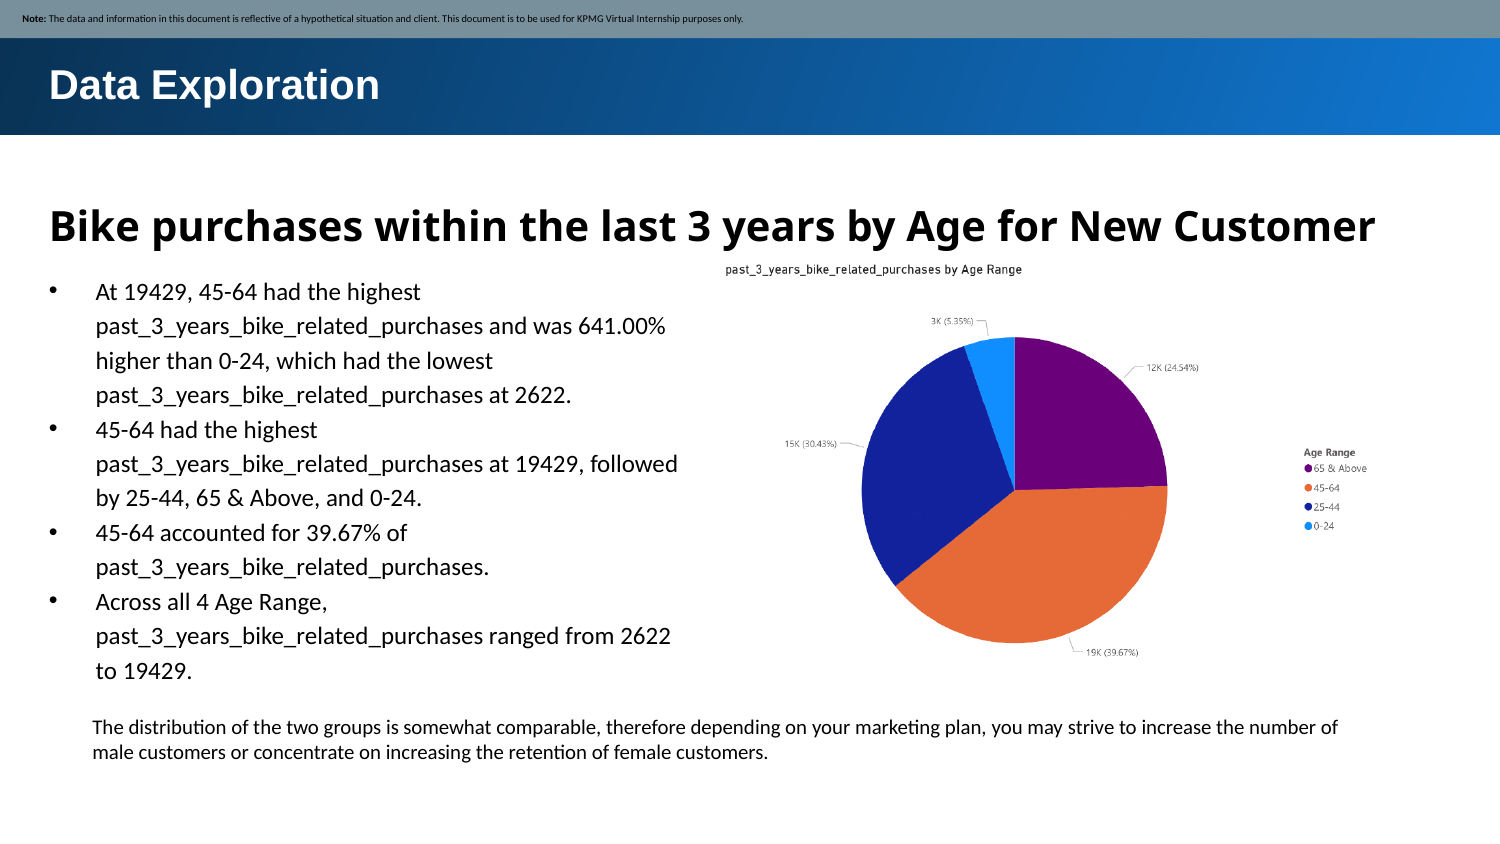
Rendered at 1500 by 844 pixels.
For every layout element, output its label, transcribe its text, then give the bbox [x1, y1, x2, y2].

text_box [0, 39, 1500, 135]
picture [711, 257, 1391, 678]
text_box ﻿At 19429, 45-64 had the highest past_3_years_bike_related_purchases and was 641.00% higher than 0-24, which had the lowest past_3_years_bike_related_purchases at 2622.﻿﻿ ﻿﻿45-64 had the highest past_3_years_bike_related_purchases at 19429, followed by 25-44, 65 & Above, and 0-24.﻿﻿ ﻿﻿45-64 accounted for 39.67% of past_3_years_bike_related_purchases.﻿﻿ ﻿﻿Across all 4 Age Range, past_3_years_bike_related_purchases ranged from 2622 to 19429.﻿﻿ [33, 255, 712, 699]
text_box Data Exploration [33, 43, 1439, 124]
text_box The distribution of the two groups is somewhat comparable, therefore depending on your marketing plan, you may strive to increase the number of male customers or concentrate on increasing the retention of female customers. [85, 706, 1391, 822]
text_box Bike purchases within the last 3 years by Age for New Customer [33, 177, 1439, 266]
text_box Note: The data and information in this document is reflective of a hypothetical situation and client. This document is to be used for KPMG Virtual Internship purposes only. [0, 0, 1500, 39]
